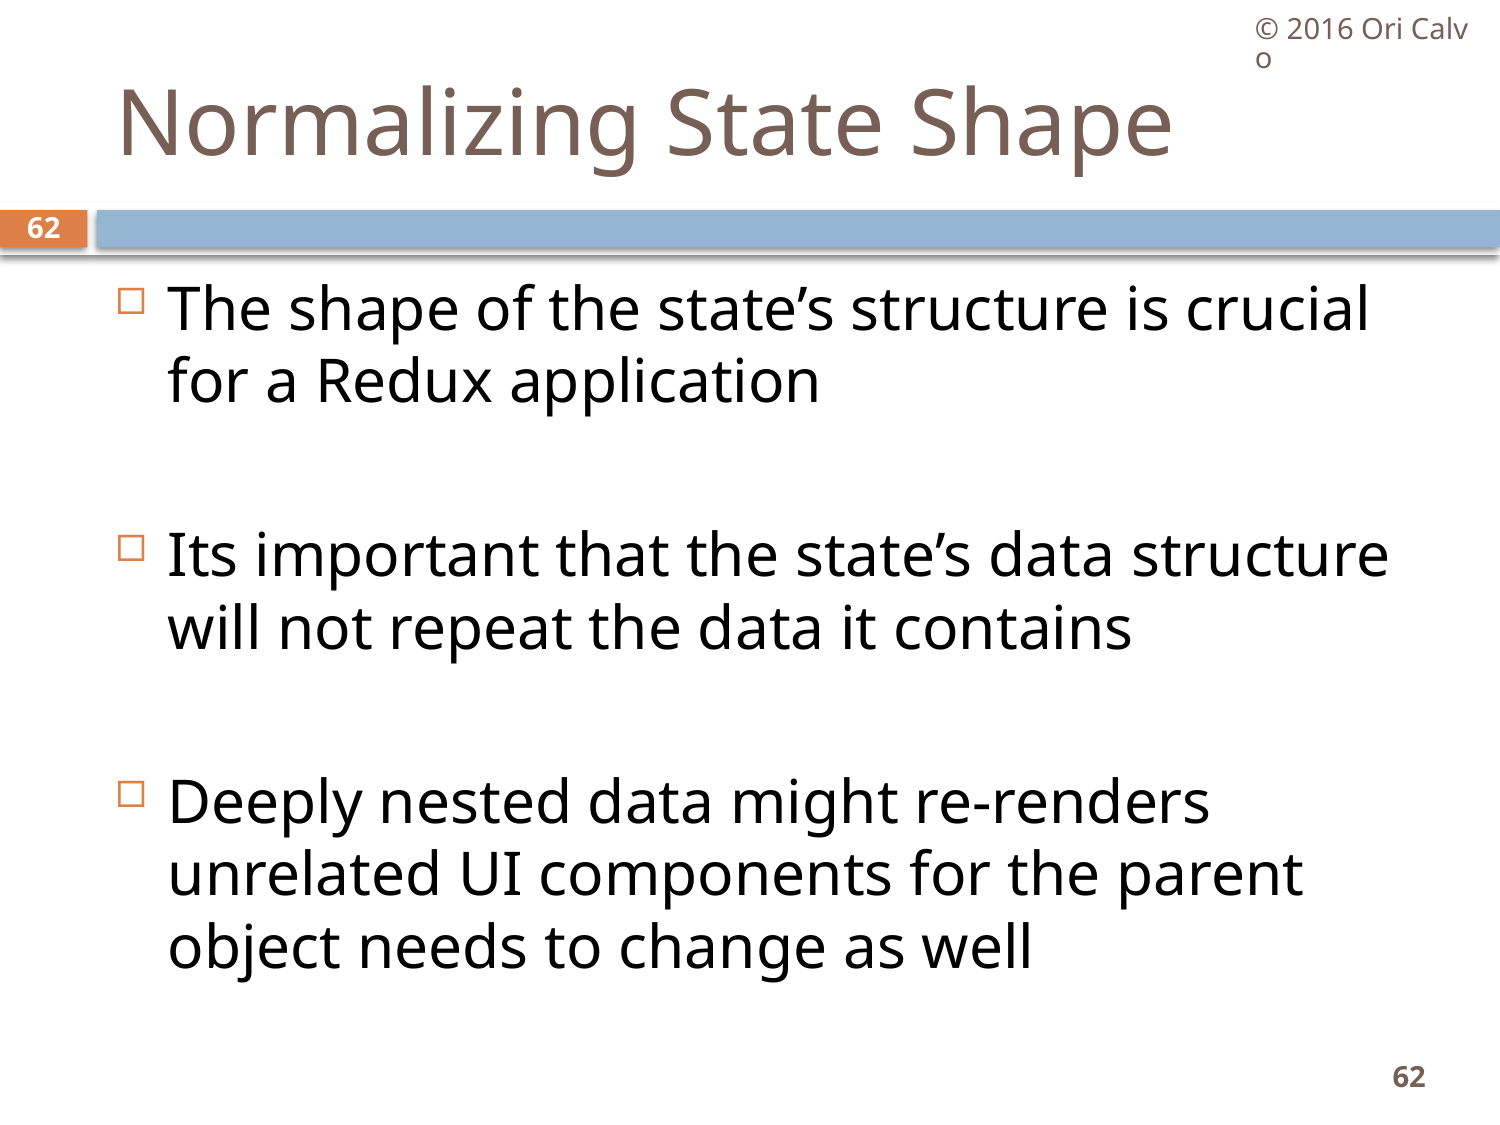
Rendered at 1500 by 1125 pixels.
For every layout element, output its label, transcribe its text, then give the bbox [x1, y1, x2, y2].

list The shape of the state’s structure is crucial for a Redux application Its important that the state’s data structure will not repeat the data it contains Deeply nested data might re-renders unrelated UI components for the parent object needs to change as well [100, 262, 1471, 1106]
footer © 2016 Ori Calvo [1240, 0, 1500, 60]
title Normalizing State Shape [100, 37, 1438, 200]
slide_number 62 [0, 208, 88, 249]
